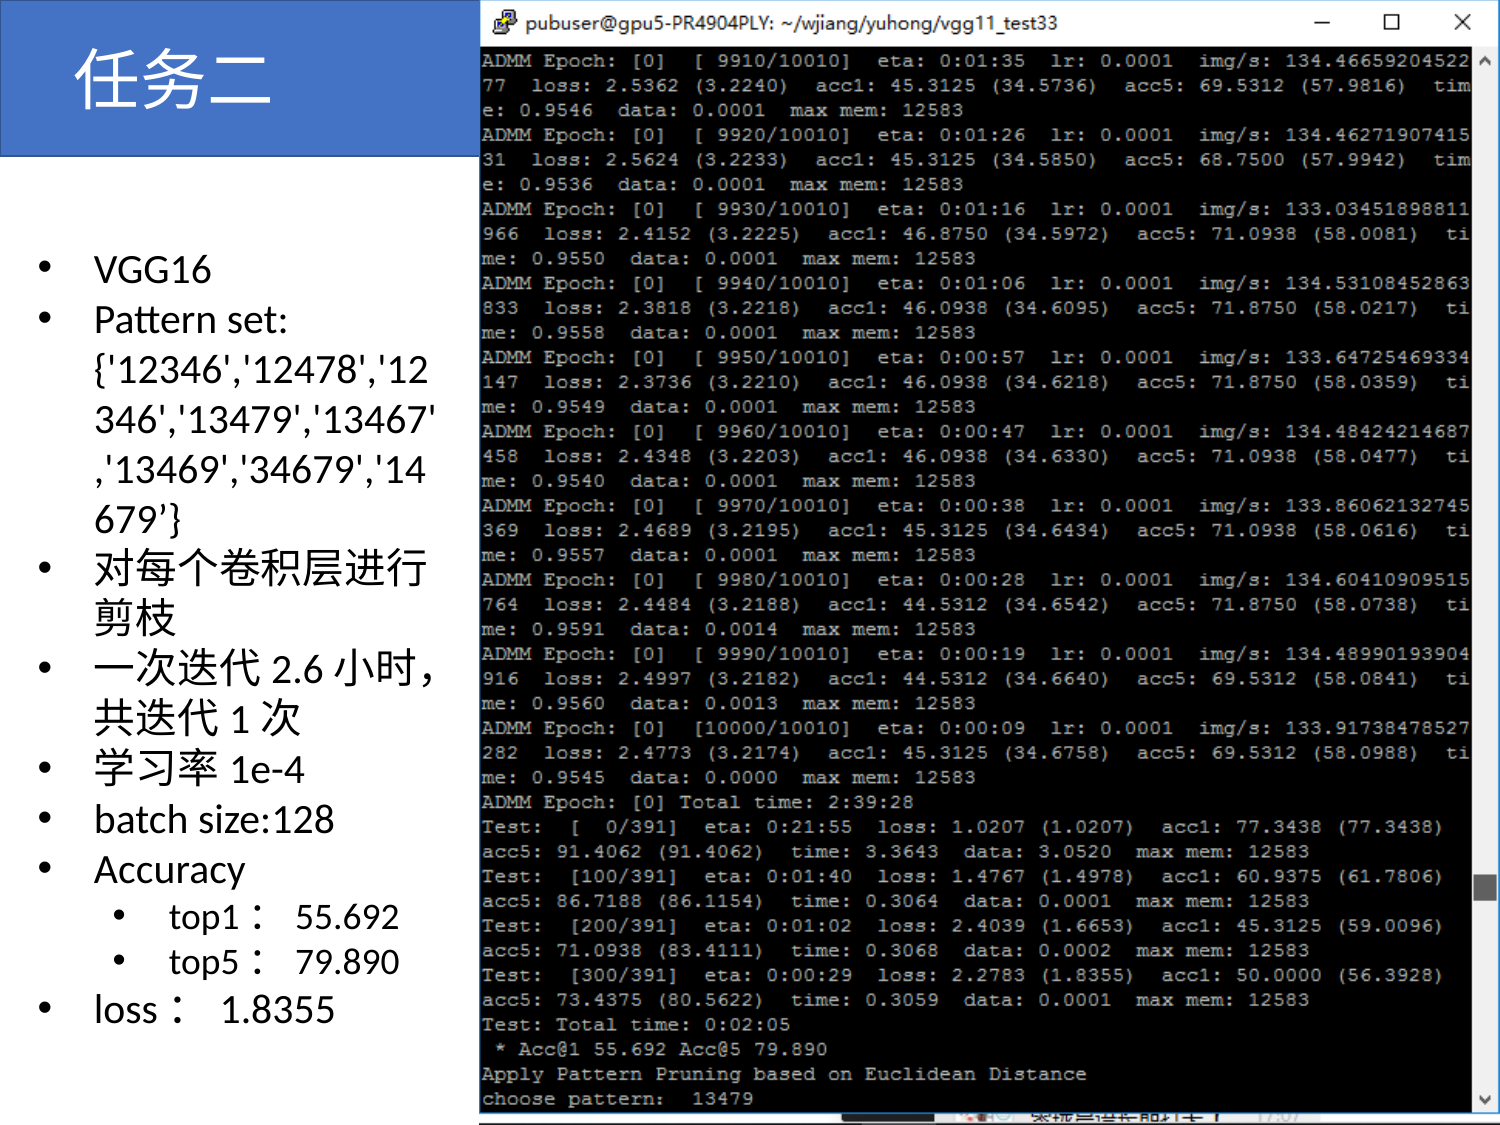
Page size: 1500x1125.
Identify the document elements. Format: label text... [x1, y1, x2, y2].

picture [479, 0, 1500, 1125]
text_box 任务二 [58, 30, 289, 125]
text_box VGG16 Pattern set:{'12346','12478','12346','13479','13467','13469','34679','14679’} 对每个卷积层进行剪枝 一次迭代2.6小时，共迭代1次 学习率1e-4 batch size:128 Accuracy top1：55.692 top5：79.890 loss：1.8355 [22, 234, 457, 1040]
text_box [0, 0, 479, 157]
